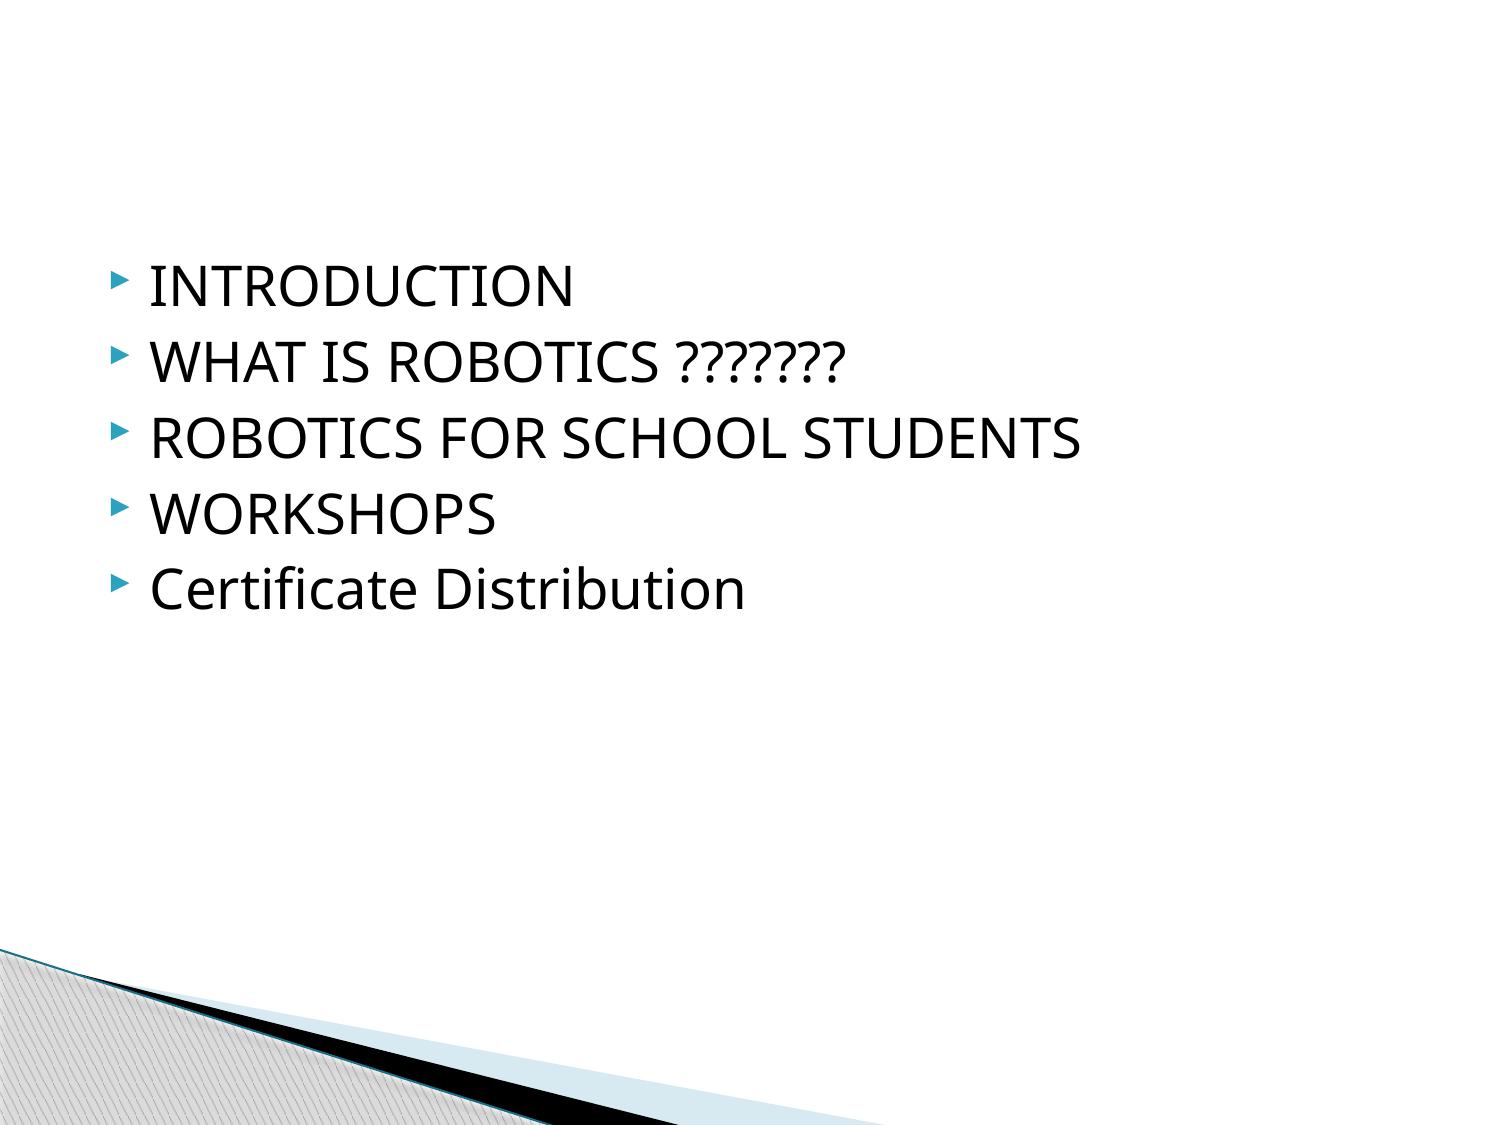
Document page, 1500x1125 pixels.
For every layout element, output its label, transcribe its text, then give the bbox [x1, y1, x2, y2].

list INTRODUCTION WHAT IS ROBOTICS ??????? ROBOTICS FOR SCHOOL STUDENTS WORKSHOPS Certificate Distribution [75, 243, 1425, 986]
